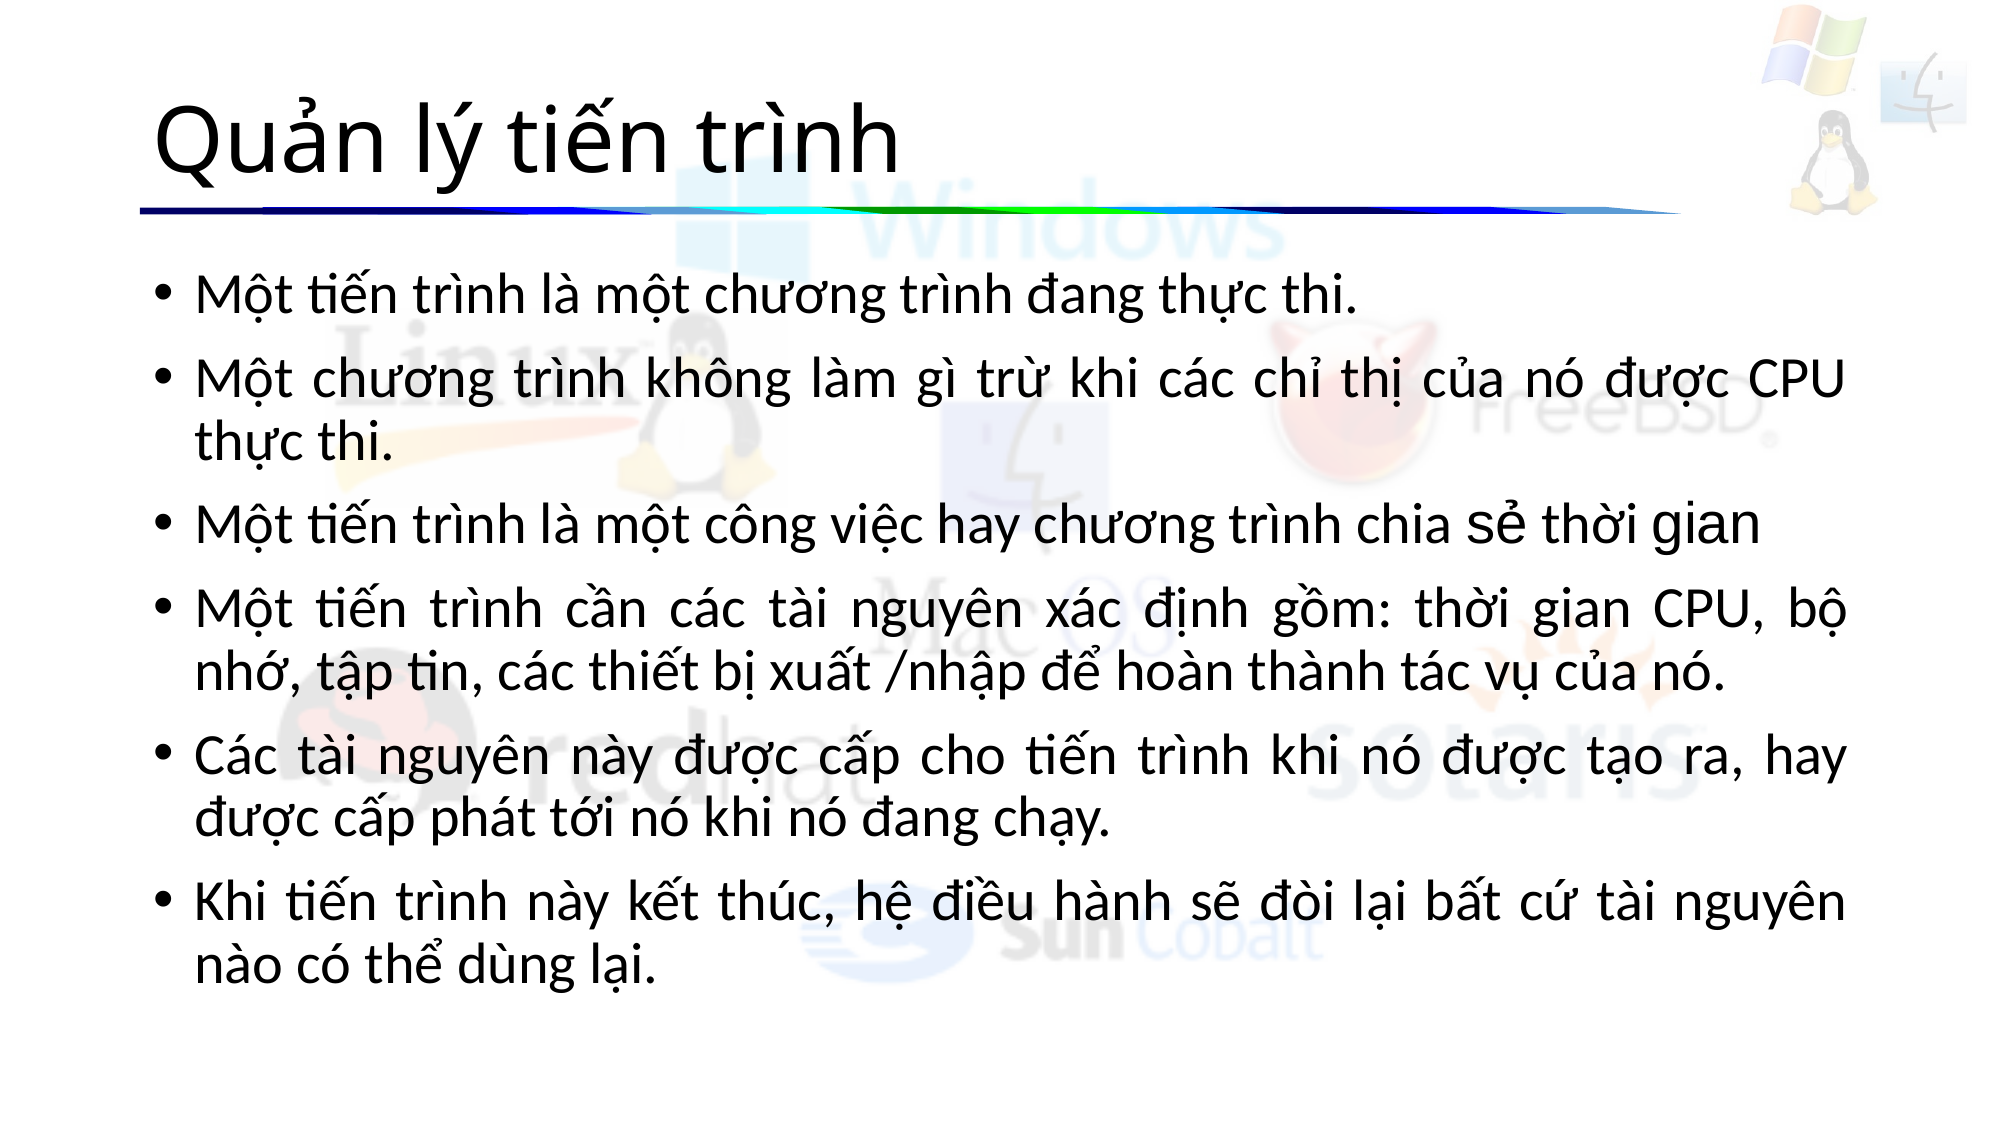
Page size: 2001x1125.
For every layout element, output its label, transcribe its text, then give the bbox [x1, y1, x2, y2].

list Một tiến trình là một chương trình đang thực thi. Một chương trình không làm gì trừ khi các chỉ thị của nó được CPU thực thi. Một tiến trình là một công việc hay chương trình chia sẻ thời gian Một tiến trình cần các tài nguyên xác định gồm: thời gian CPU, bộ nhớ, tập tin, các thiết bị xuất /nhập để hoàn thành tác vụ của nó. Các tài nguyên này được cấp cho tiến trình khi nó được tạo ra, hay được cấp phát tới nó khi nó đang chạy. Khi tiến trình này kết thúc, hệ điều hành sẽ đòi lại bất cứ tài nguyên nào có thể dùng lại. [138, 255, 1864, 1013]
title Quản lý tiến trình [137, 59, 1863, 226]
